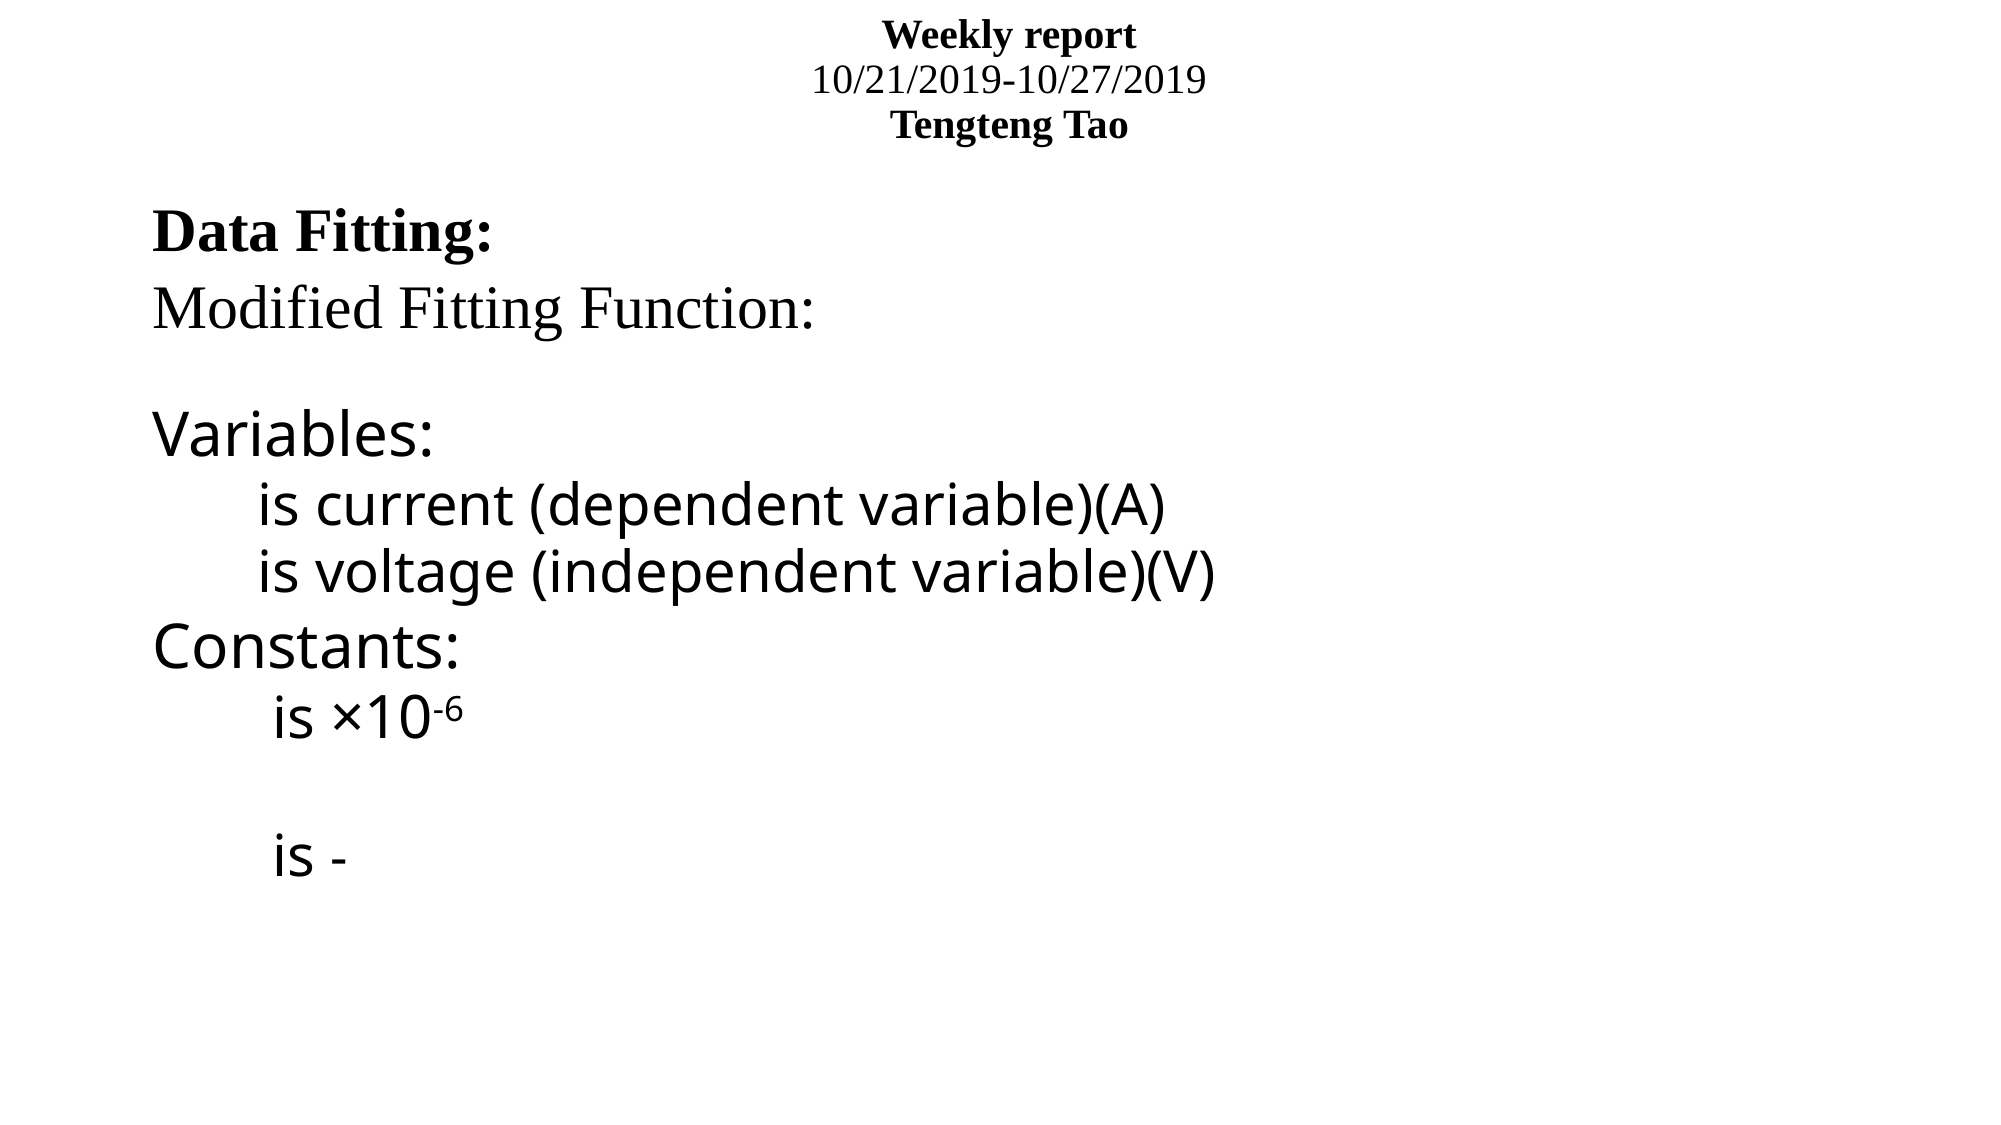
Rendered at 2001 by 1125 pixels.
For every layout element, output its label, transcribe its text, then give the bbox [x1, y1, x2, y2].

text_box Weekly report 10/21/2019-10/27/2019 Tengteng Tao [259, 14, 1760, 195]
